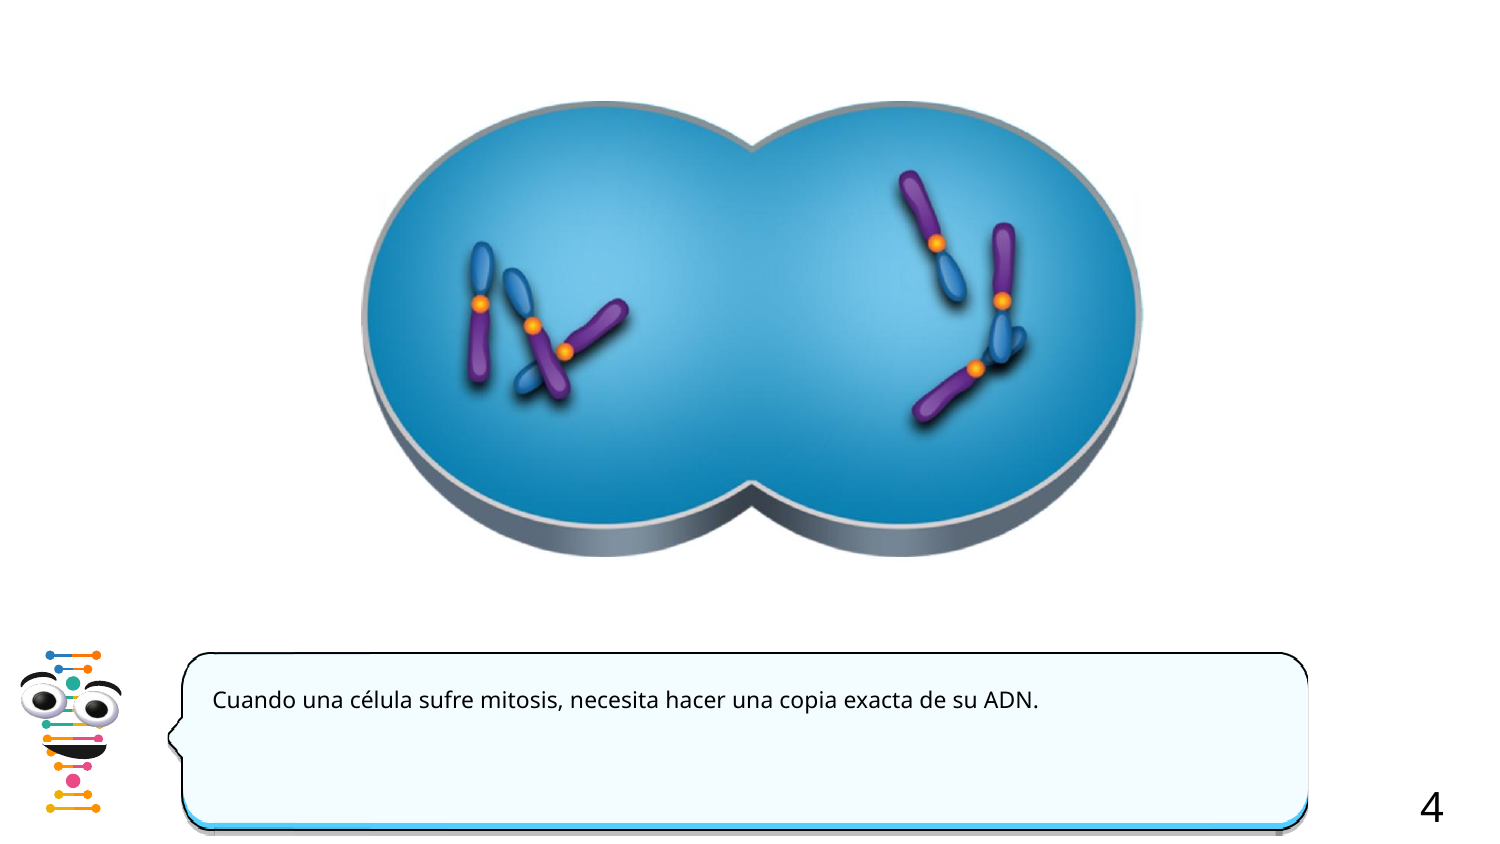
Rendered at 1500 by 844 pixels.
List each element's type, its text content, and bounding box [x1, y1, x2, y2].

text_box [19, 650, 123, 814]
picture [358, 98, 1145, 564]
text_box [167, 652, 1309, 837]
text_box 4 [1373, 765, 1492, 825]
